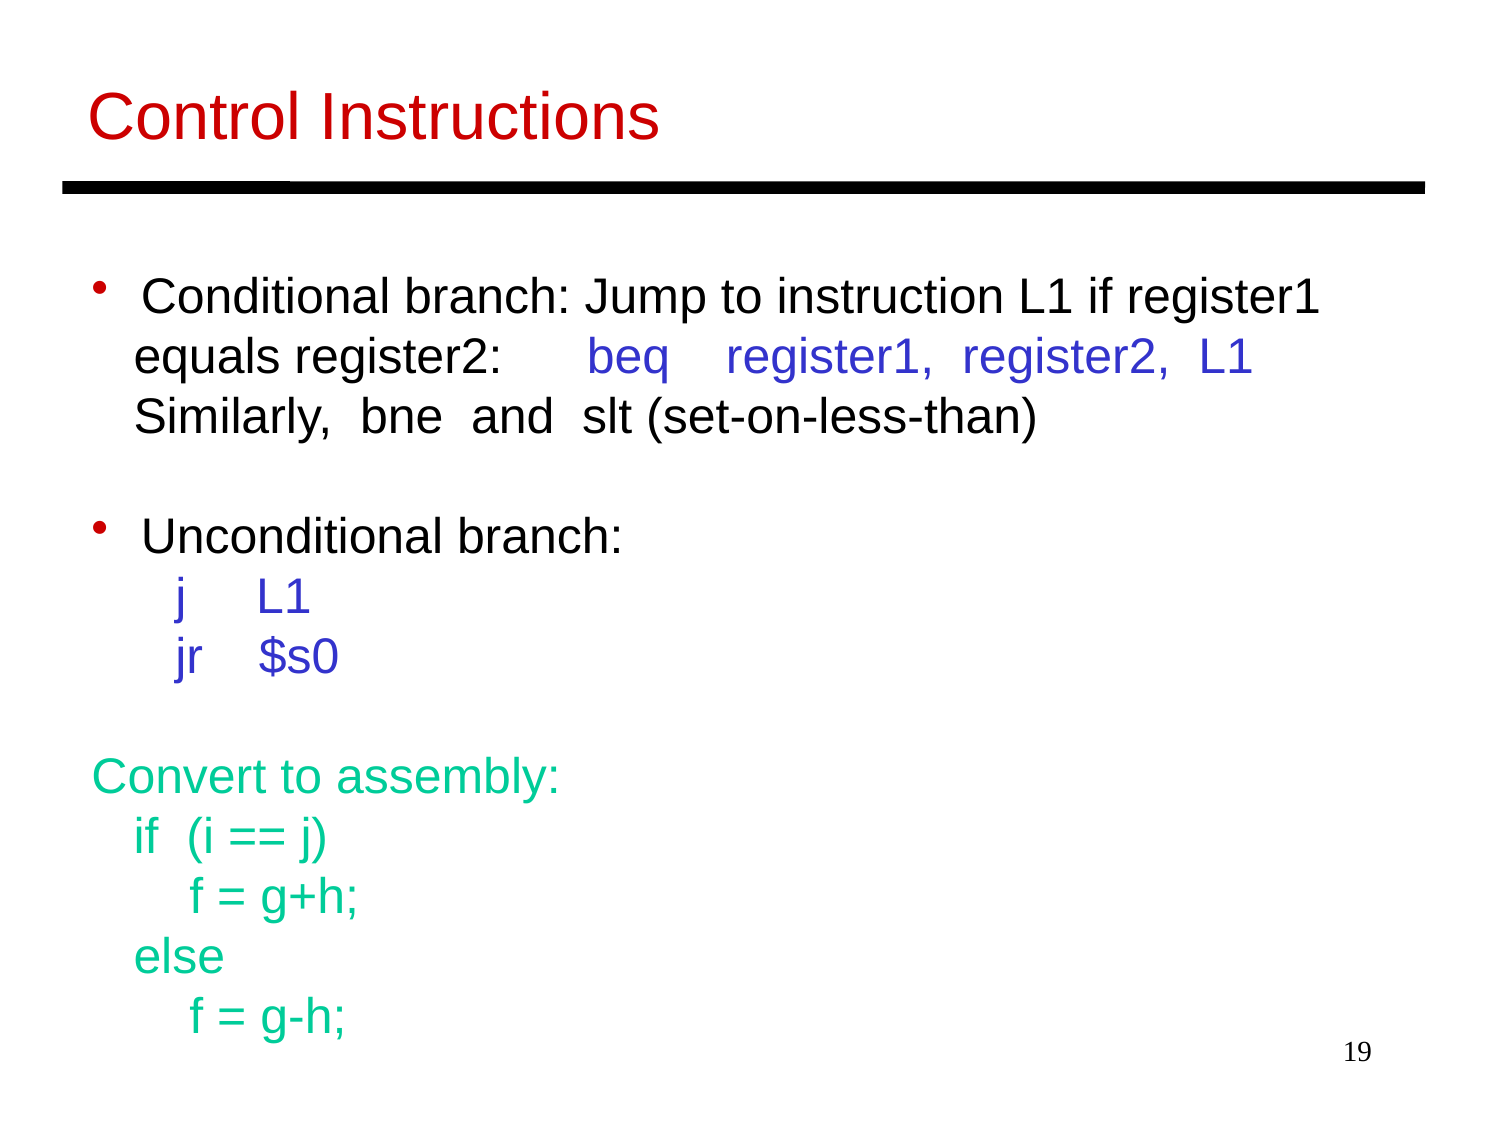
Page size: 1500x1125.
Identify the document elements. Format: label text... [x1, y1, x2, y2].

slide_number 19 [1074, 1025, 1388, 1100]
text_box Control Instructions [72, 65, 677, 160]
text_box Conditional branch: Jump to instruction L1 if register1 equals register2: beq register1, register2, L1 Similarly, bne and slt (set-on-less-than) Unconditional branch: j L1 jr $s0 Convert to assembly: if (i == j) f = g+h; else f = g-h; [76, 256, 1337, 1052]
